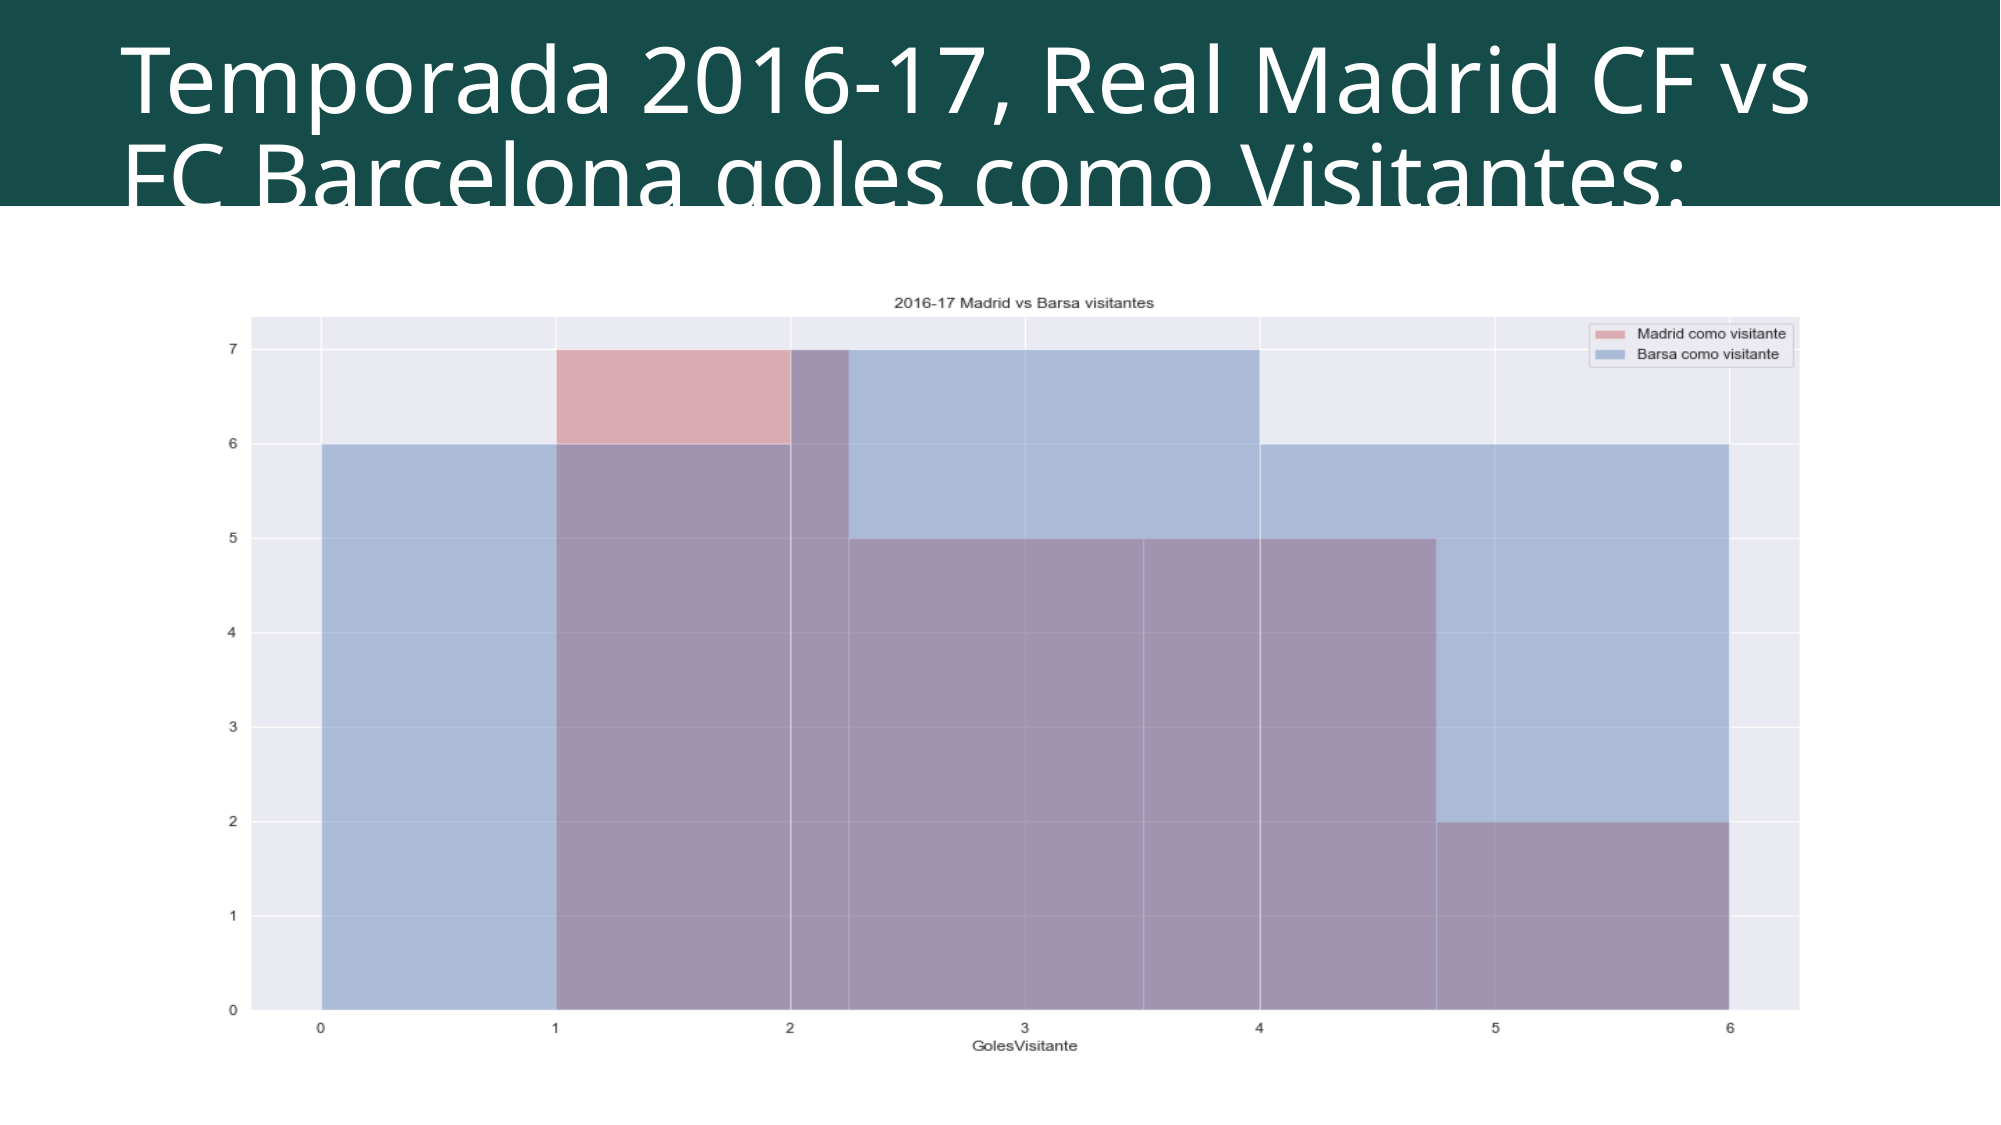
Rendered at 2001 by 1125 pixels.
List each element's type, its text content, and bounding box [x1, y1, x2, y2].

title Temporada 2016-17, Real Madrid CF vs FC Barcelona goles como Visitantes: [120, 35, 1880, 206]
picture [0, 206, 2000, 1125]
